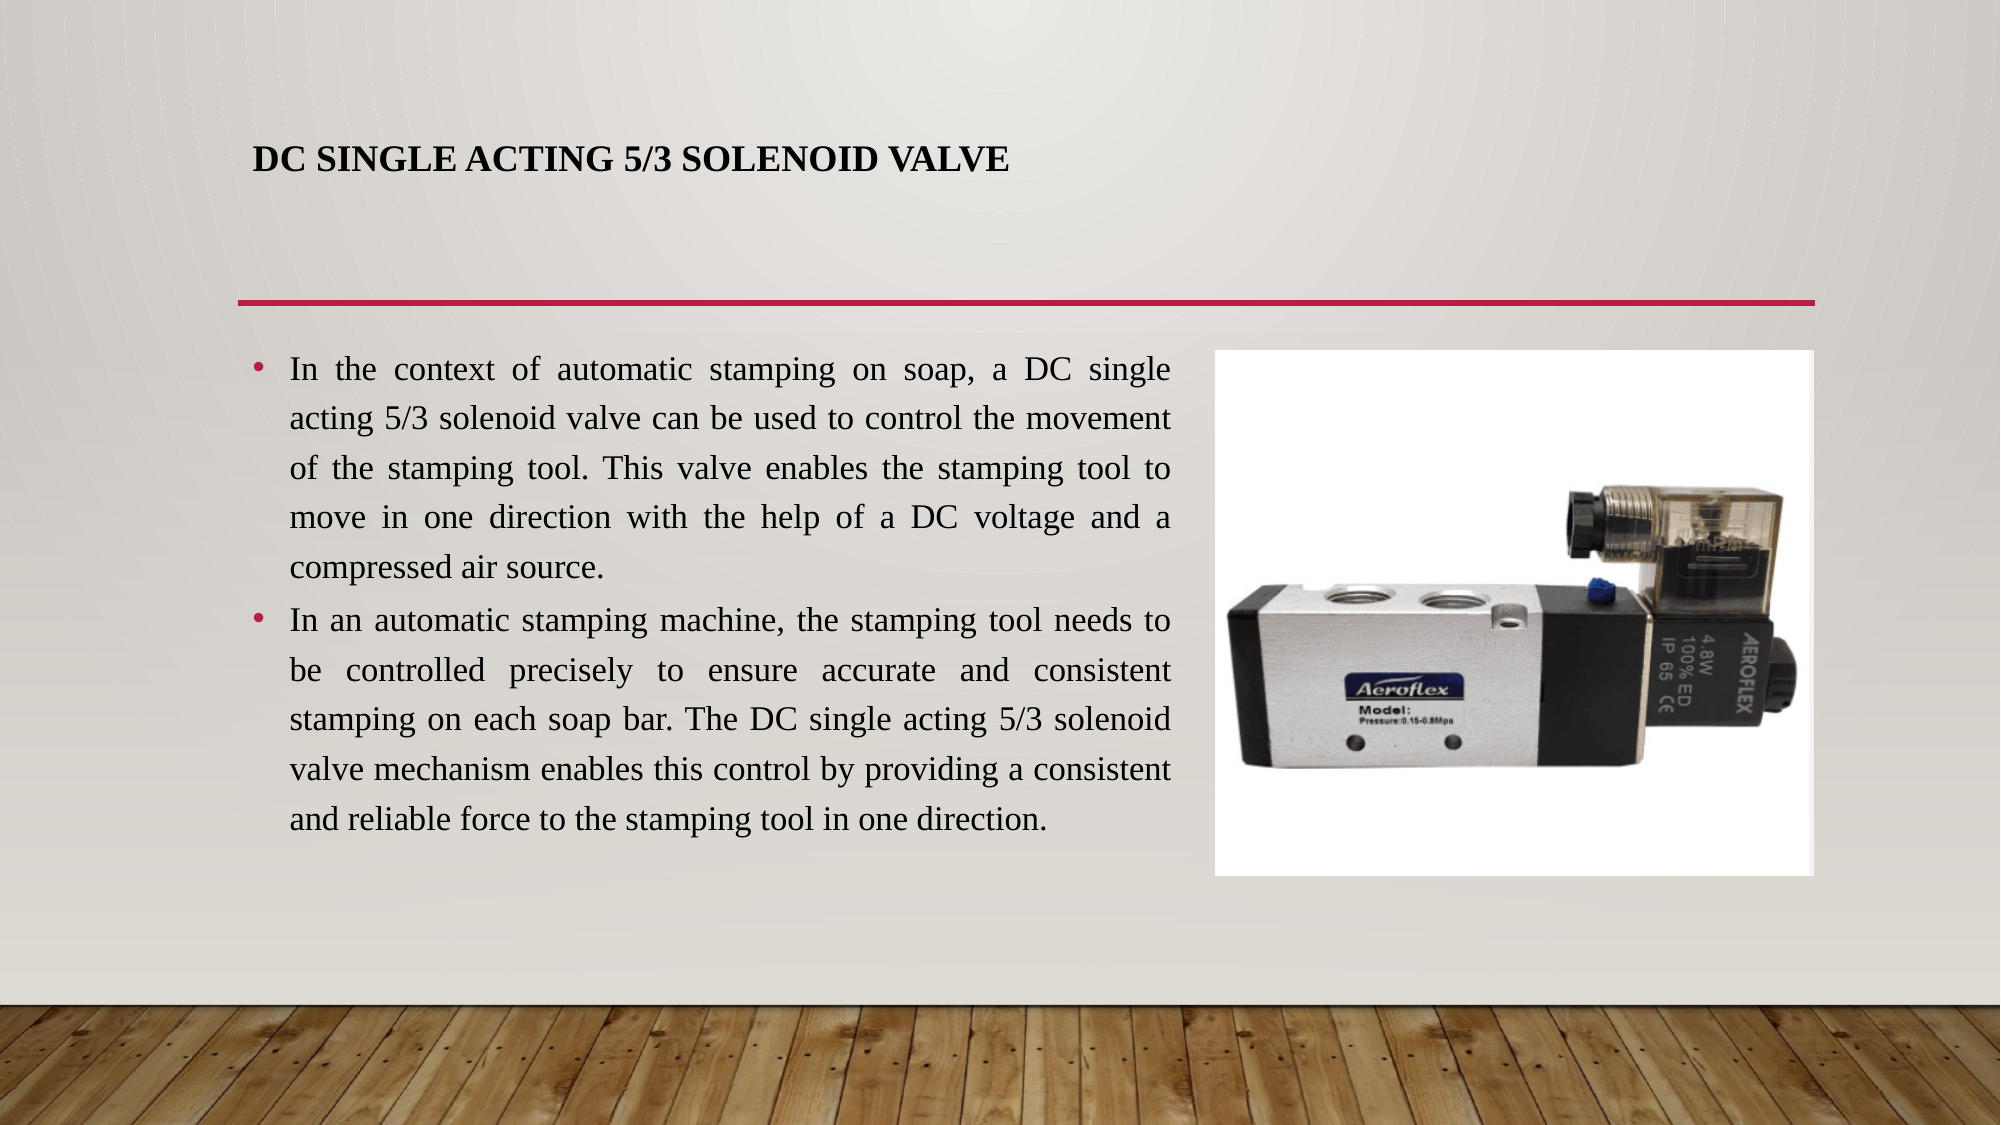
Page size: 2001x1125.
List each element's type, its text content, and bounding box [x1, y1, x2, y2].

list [1215, 350, 1815, 876]
title DC Single Acting 5/3 Solenoid Valve [237, 132, 1814, 306]
list In the context of automatic stamping on soap, a DC single acting 5/3 solenoid valve can be used to control the movement of the stamping tool. This valve enables the stamping tool to move in one direction with the help of a DC voltage and a compressed air source. In an automatic stamping machine, the stamping tool needs to be controlled precisely to ensure accurate and consistent stamping on each soap bar. The DC single acting 5/3 solenoid valve mechanism enables this control by providing a consistent and reliable force to the stamping tool in one direction. [237, 329, 1187, 896]
picture [0, 1005, 2000, 1125]
